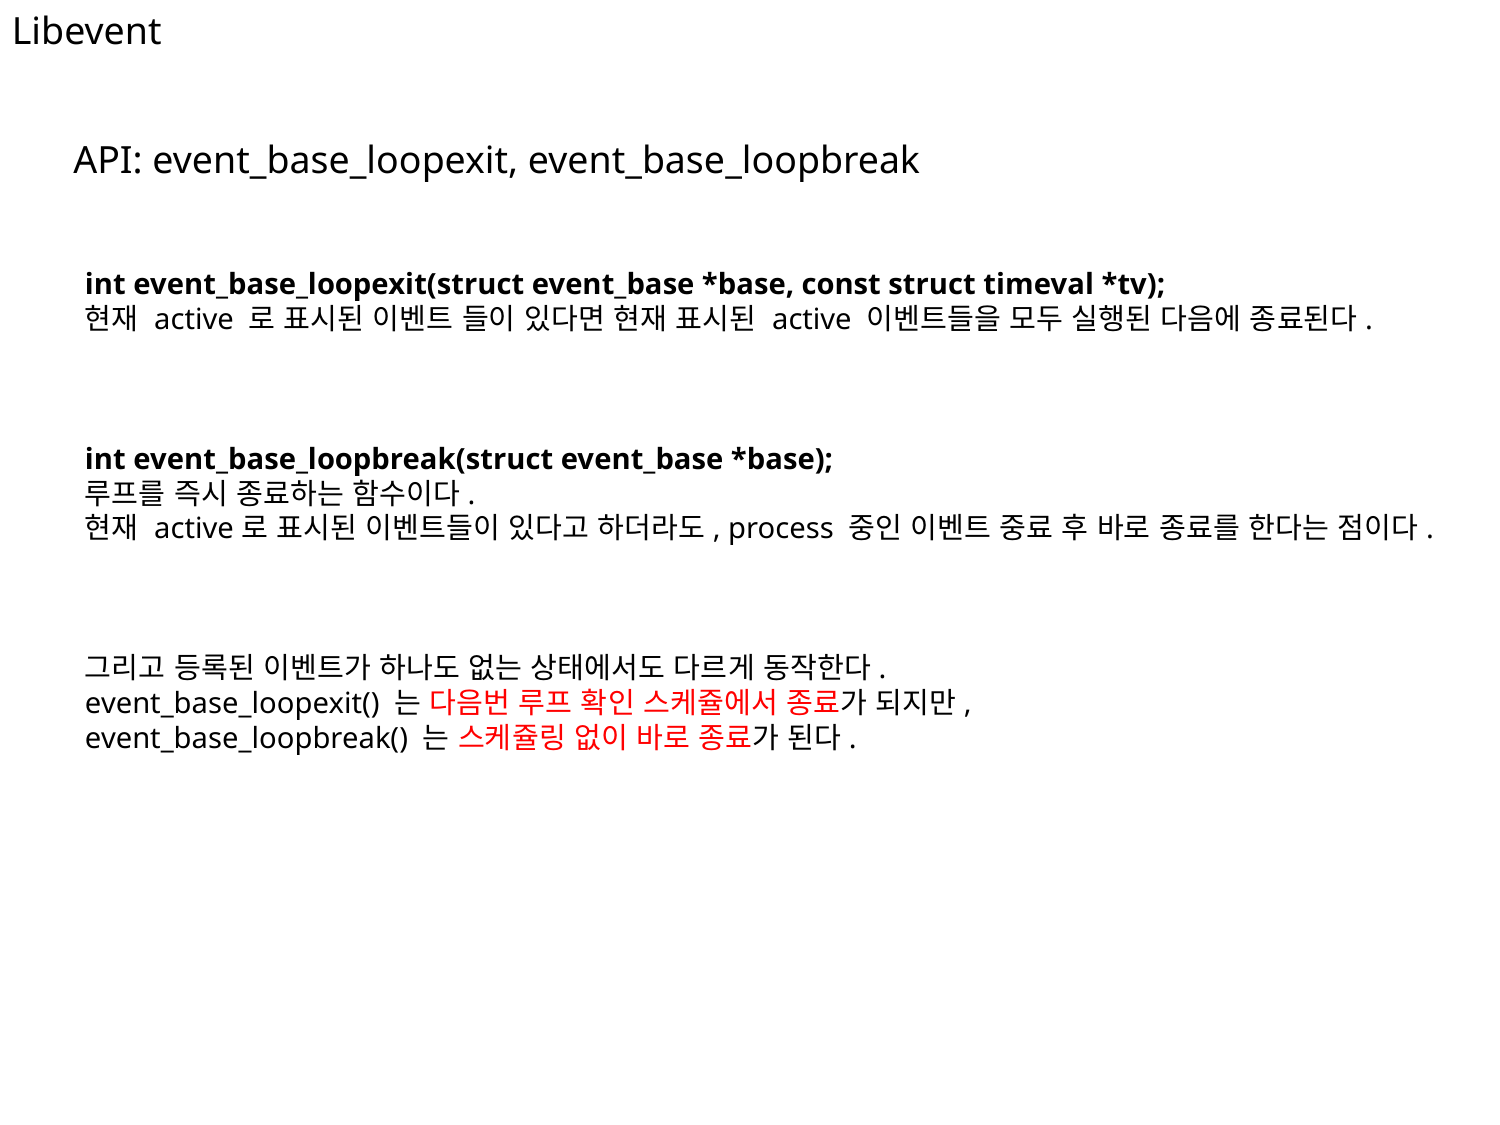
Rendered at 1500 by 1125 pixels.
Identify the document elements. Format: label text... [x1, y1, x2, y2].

text_box int event_base_loopexit(struct event_base *base, const struct timeval *tv); 현재 active 로 표시된 이벤트 들이 있다면 현재 표시된 active 이벤트들을 모두 실행된 다음에 종료된다. int event_base_loopbreak(struct event_base *base); 루프를 즉시 종료하는 함수이다. 현재 active로 표시된 이벤트들이 있다고 하더라도, process 중인 이벤트 중료 후 바로 종료를 한다는 점이다. 그리고 등록된 이벤트가 하나도 없는 상태에서도 다르게 동작한다. event_base_loopexit() 는 다음번 루프 확인 스케쥴에서 종료가 되지만, event_base_loopbreak() 는 스케쥴링 없이 바로 종료가 된다. [70, 257, 1465, 762]
text_box Libevent [0, 0, 177, 60]
text_box API: event_base_loopexit, event_base_loopbreak [58, 128, 1078, 189]
